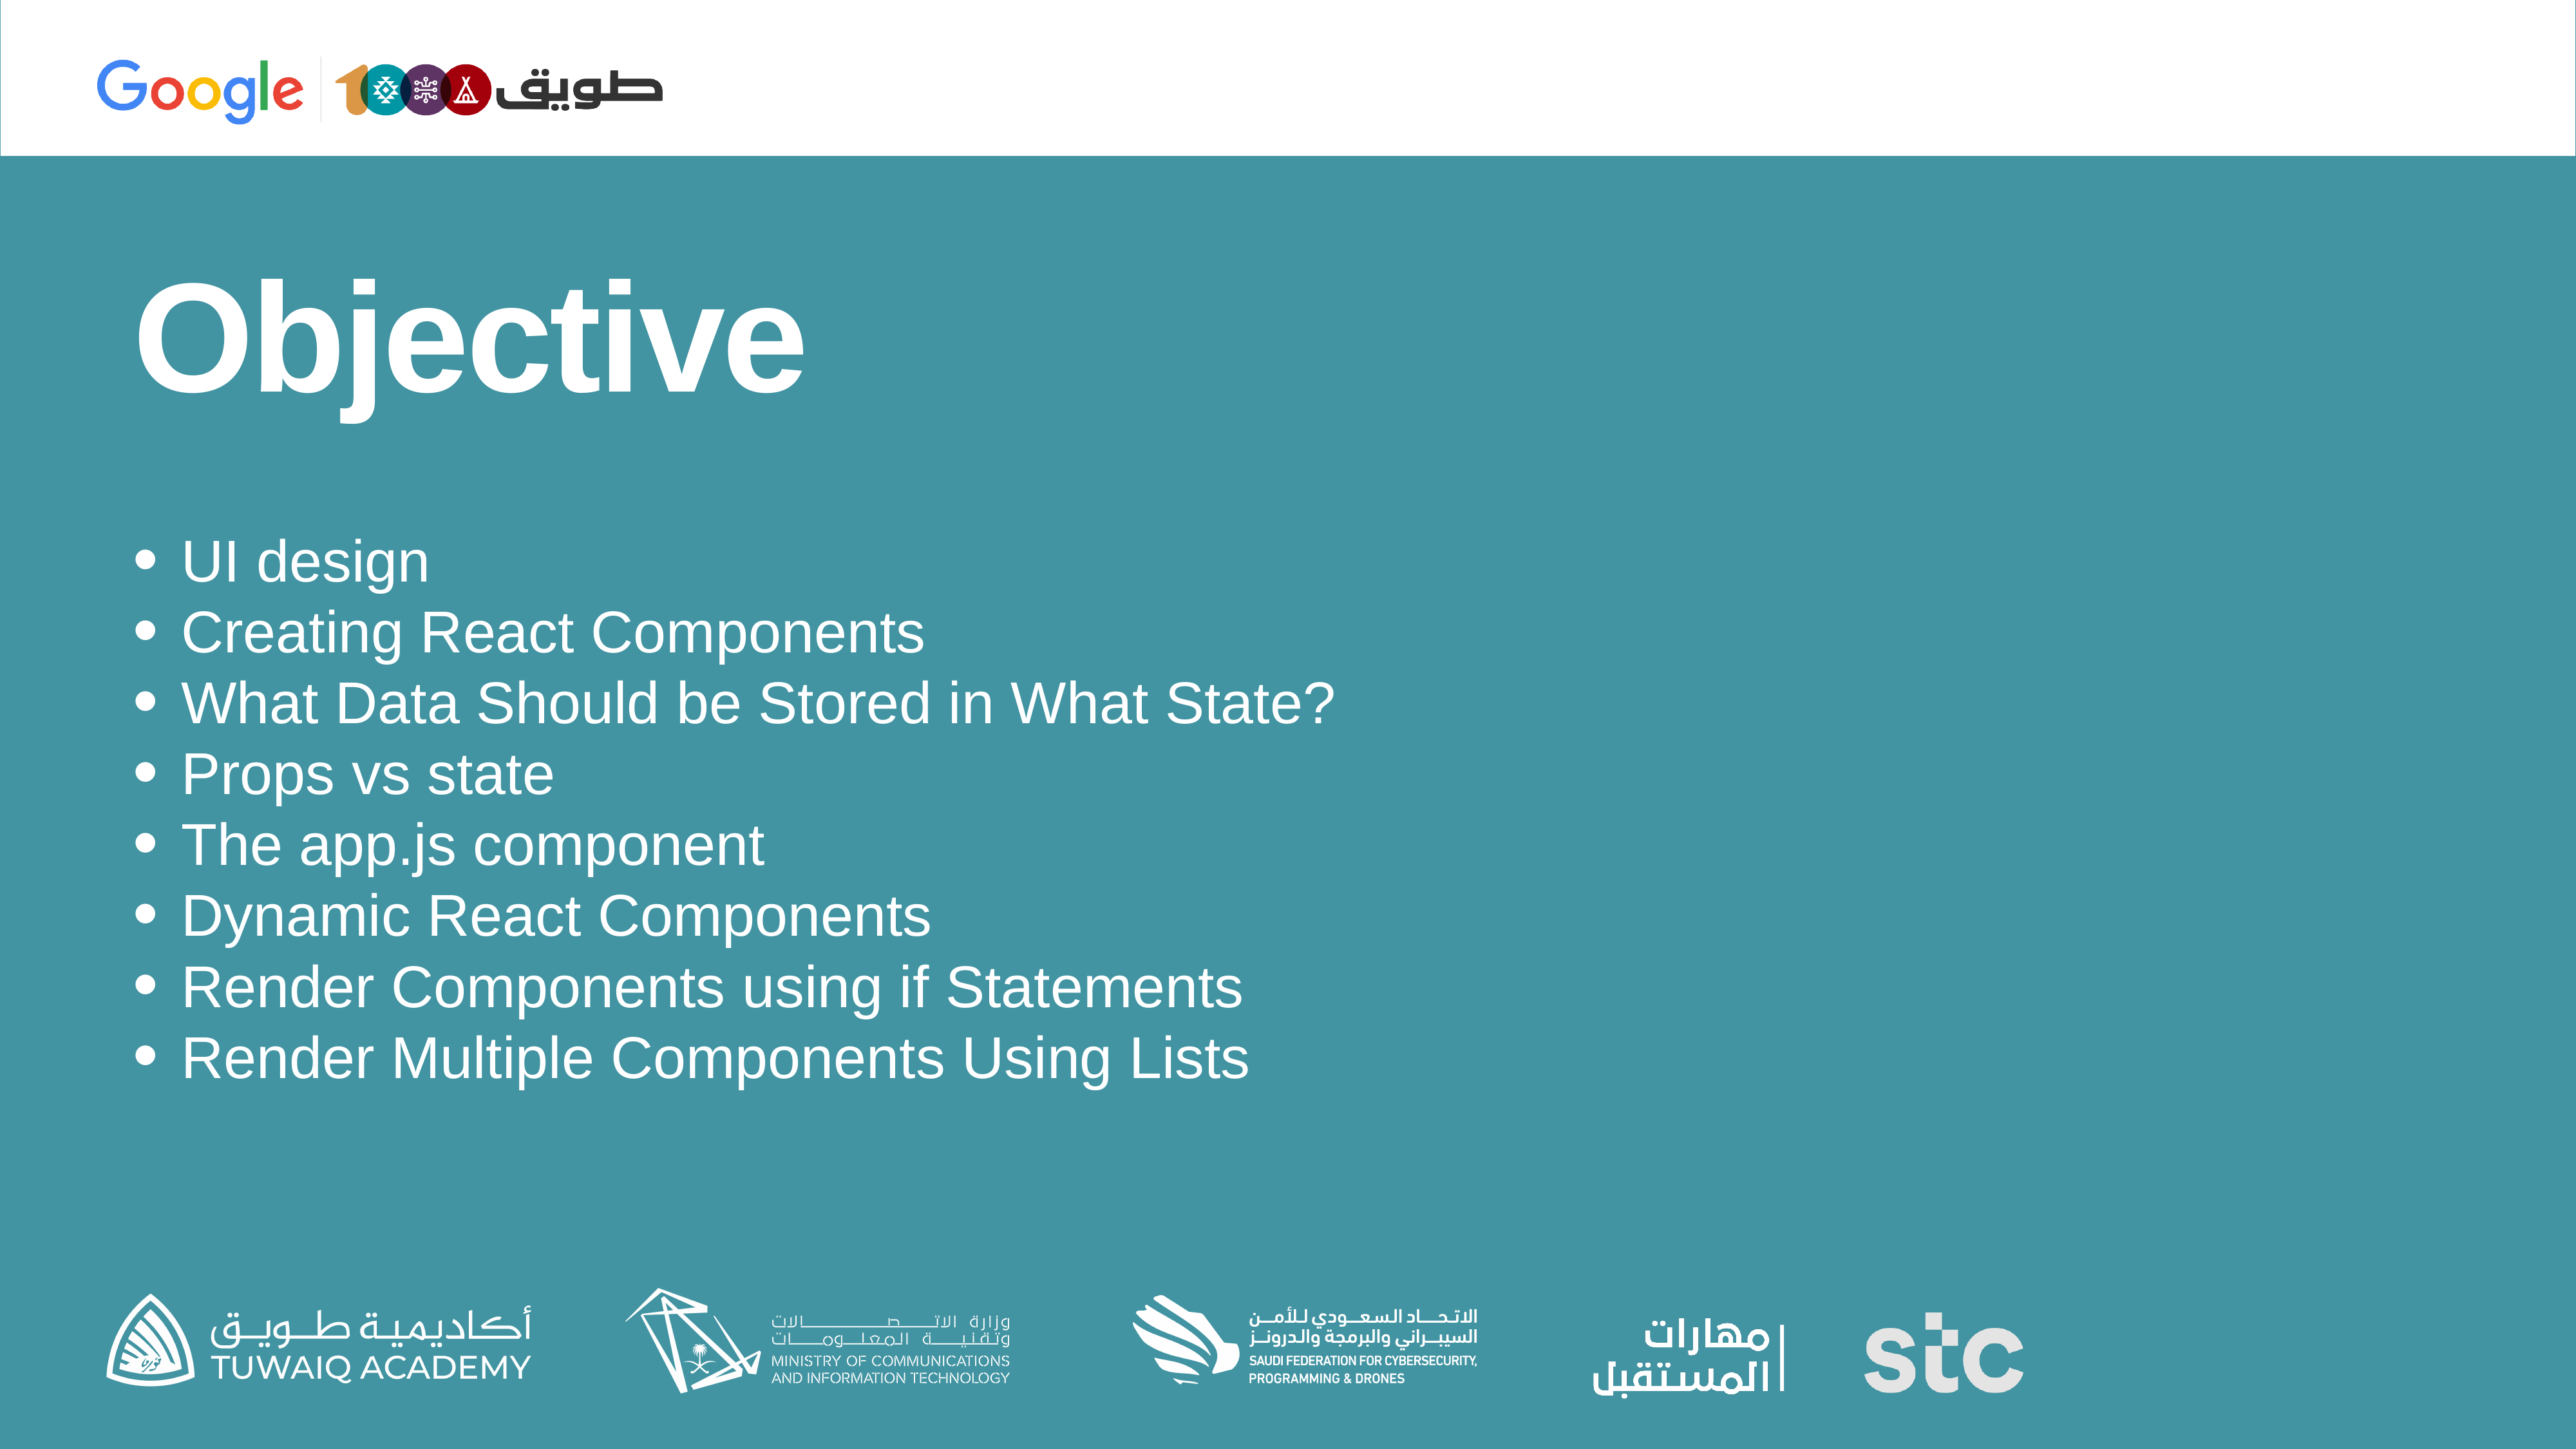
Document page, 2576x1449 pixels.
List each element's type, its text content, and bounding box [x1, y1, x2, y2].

picture [1864, 1312, 2024, 1393]
picture [53, 0, 708, 253]
subtitle UI design Creating React Components What Data Should be Stored in What State? Props vs state The app.js component Dynamic React Components Render Components using if Statements Render Multiple Components Using Lists [127, 517, 2449, 1178]
title Objective [127, 271, 2449, 517]
picture [0, 1128, 1809, 1449]
